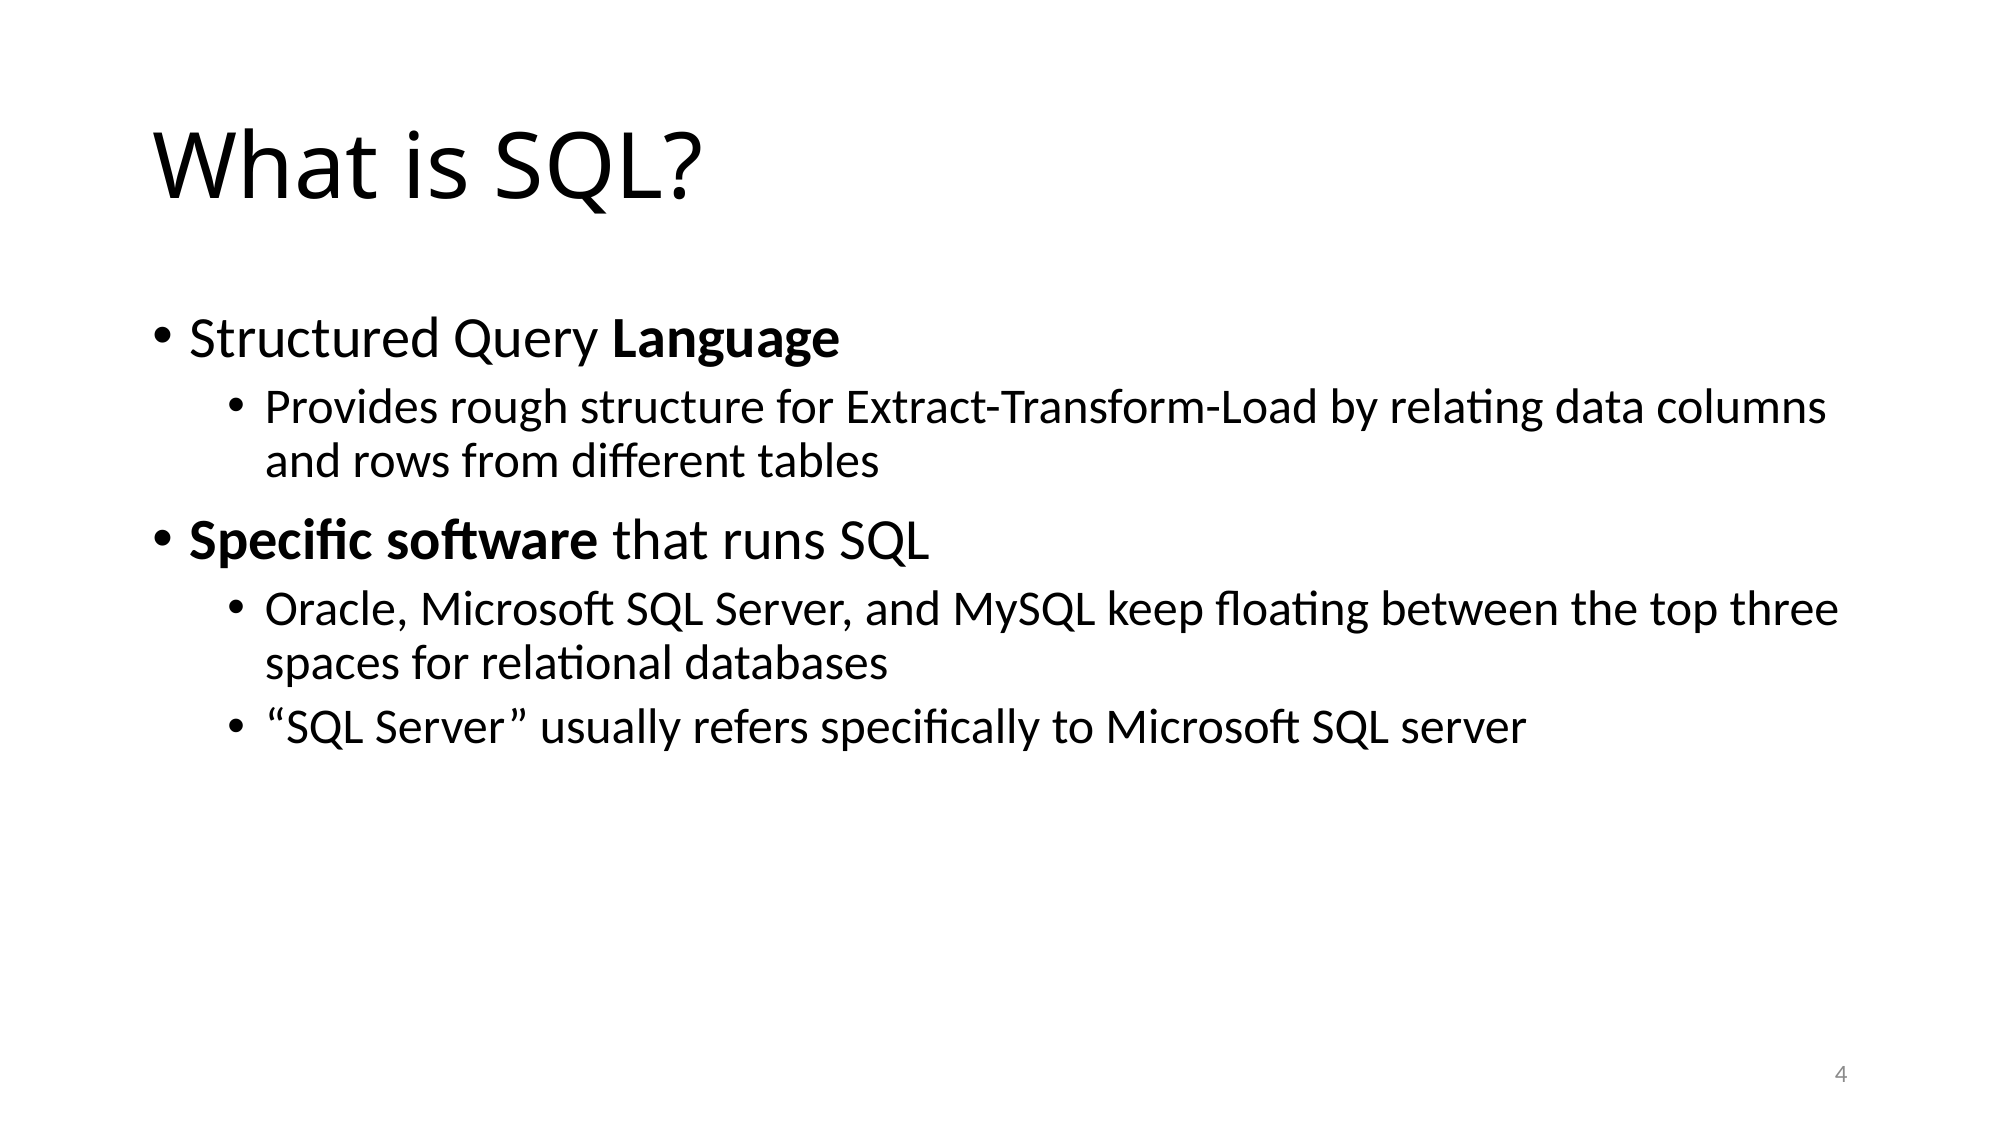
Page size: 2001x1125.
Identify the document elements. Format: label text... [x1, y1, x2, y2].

slide_number 4 [1412, 1042, 1863, 1103]
list Structured Query Language Provides rough structure for Extract-Transform-Load by relating data columns and rows from different tables Specific software that runs SQL Oracle, Microsoft SQL Server, and MySQL keep floating between the top three spaces for relational databases “SQL Server” usually refers specifically to Microsoft SQL server [137, 299, 1863, 1014]
title What is SQL? [137, 59, 1863, 278]
